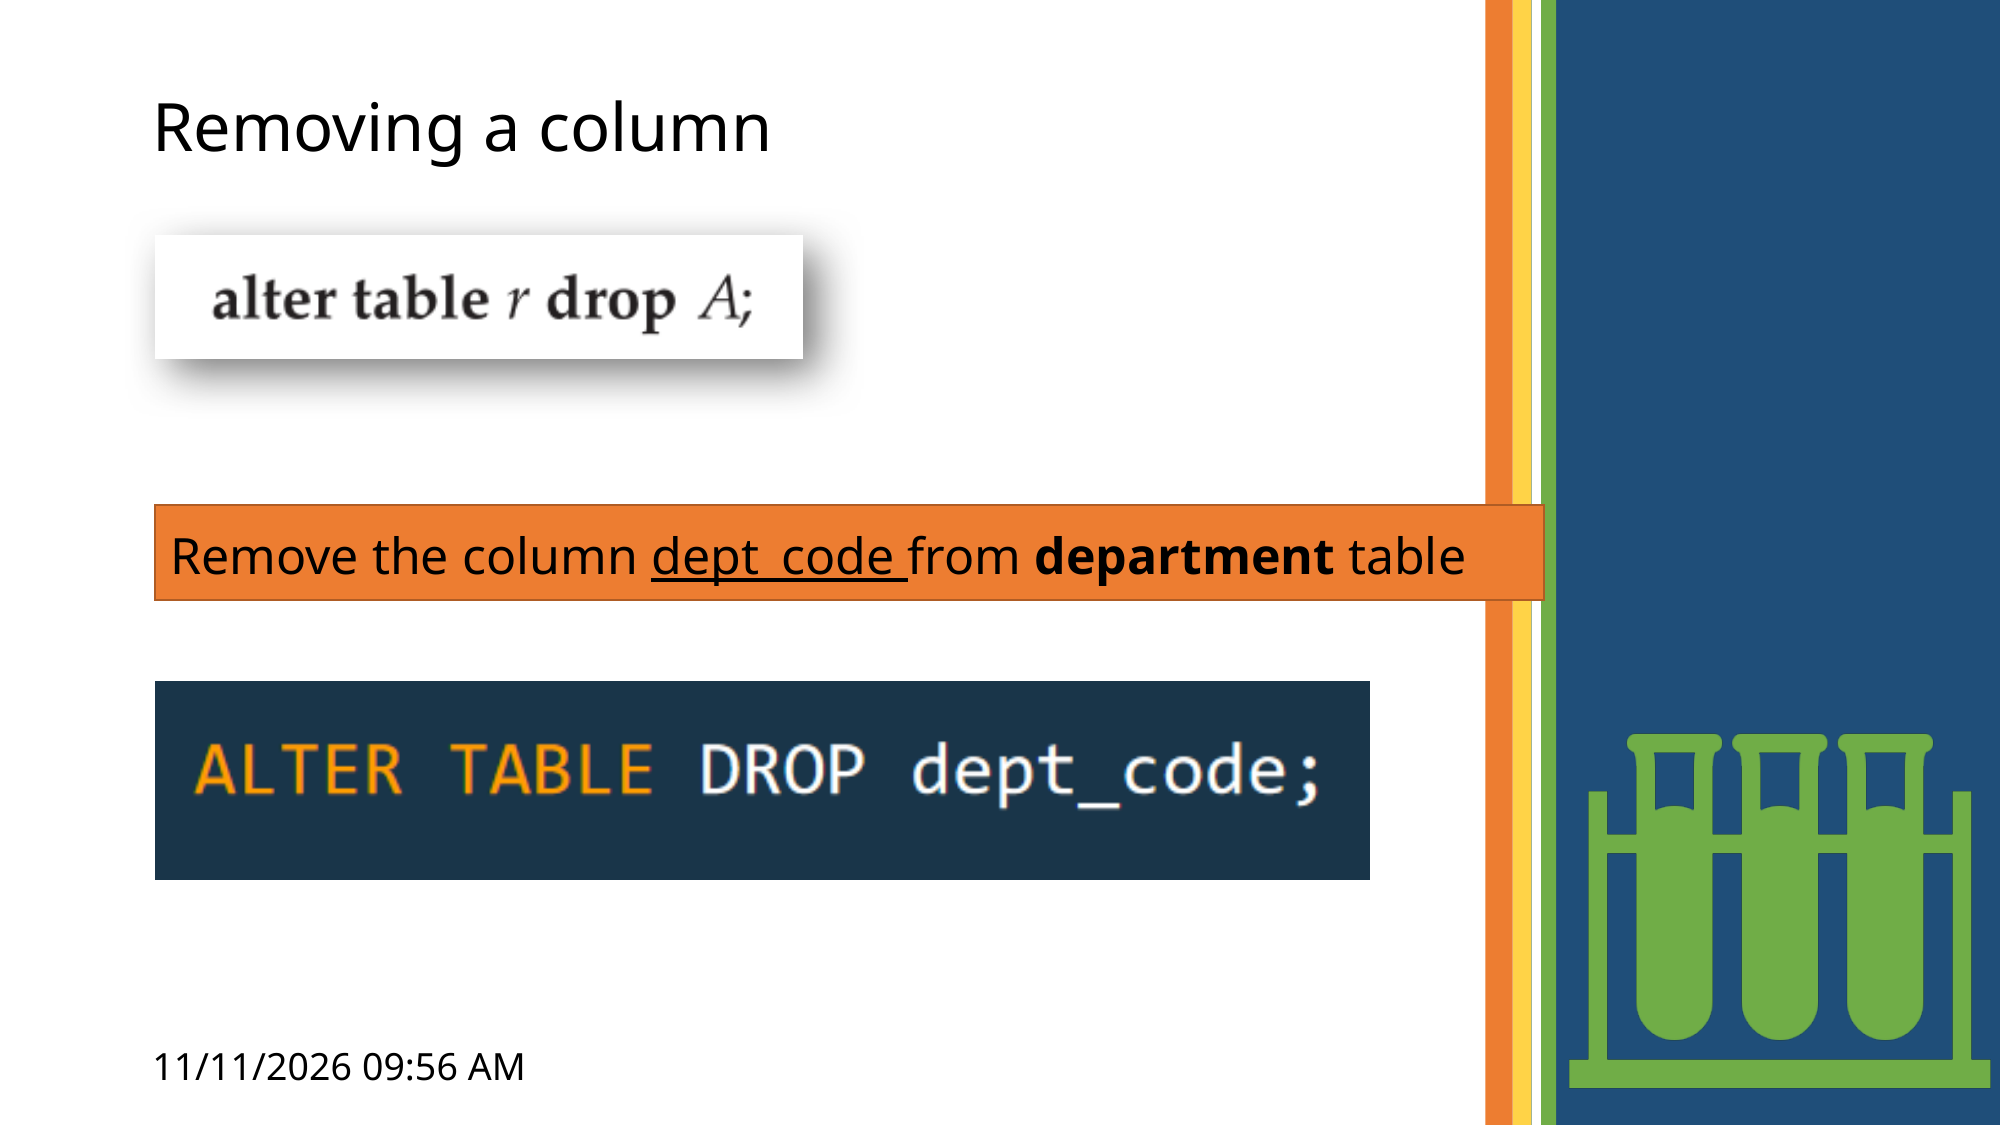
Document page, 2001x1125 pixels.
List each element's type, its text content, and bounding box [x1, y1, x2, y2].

text_box Remove the column dept_code from department table [154, 504, 1485, 601]
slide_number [137, 1035, 588, 1096]
picture [155, 235, 803, 359]
title Removing a column [137, 69, 1485, 165]
picture [155, 681, 1370, 880]
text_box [1485, 0, 2000, 1125]
